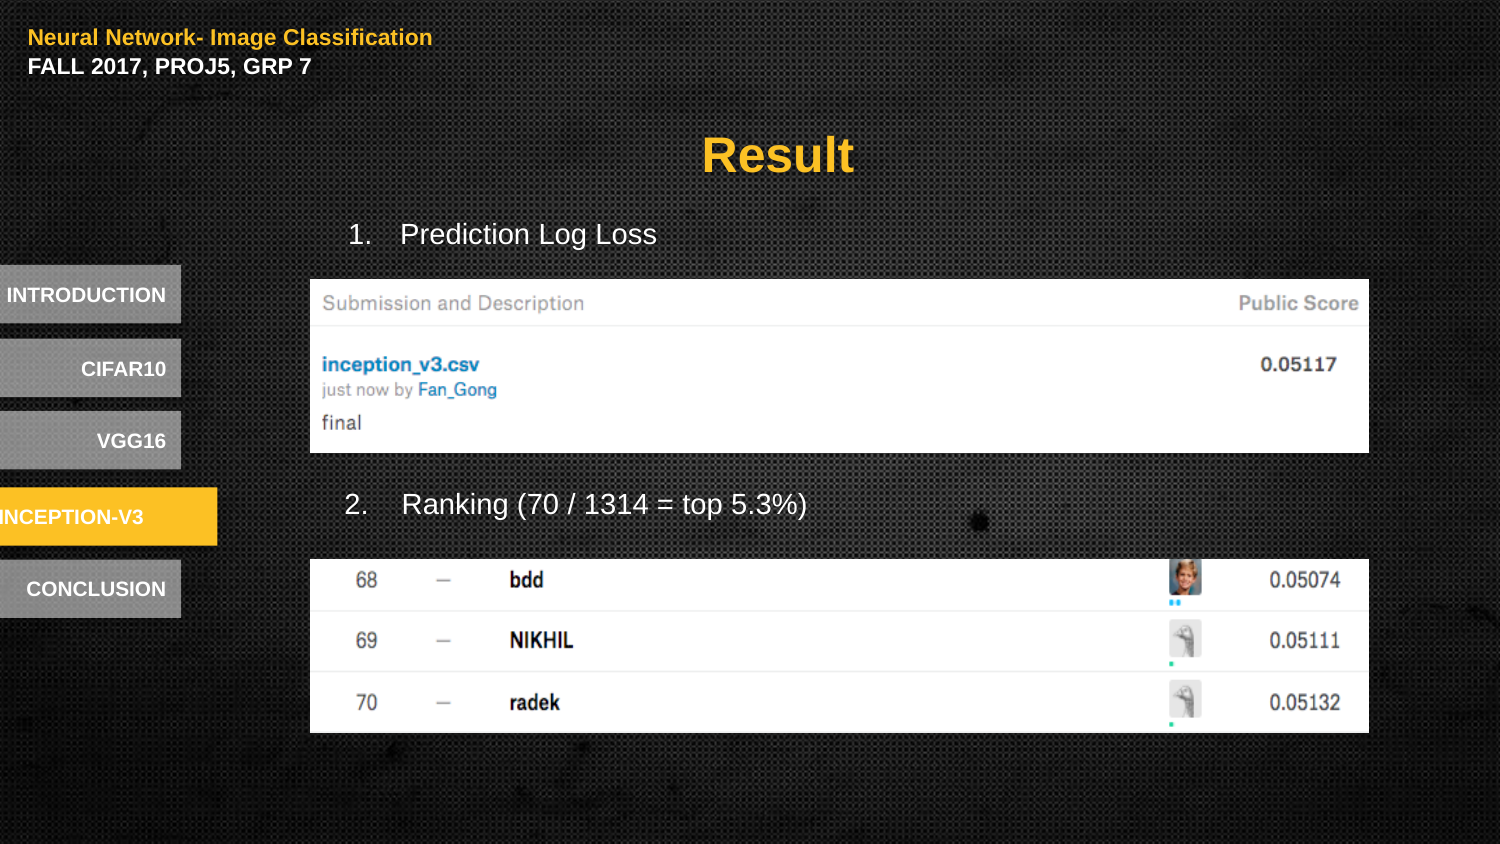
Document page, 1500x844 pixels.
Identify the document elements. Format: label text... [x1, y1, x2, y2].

text_box Prediction Log Loss [310, 165, 1411, 339]
text_box Result [624, 115, 932, 194]
text_box 2. Ranking (70 / 1314 = top 5.3%) [329, 470, 1277, 542]
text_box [0, 264, 182, 324]
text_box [0, 410, 182, 470]
picture [0, 0, 1500, 844]
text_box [0, 486, 218, 546]
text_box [12, 15, 450, 88]
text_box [0, 338, 182, 398]
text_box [0, 559, 182, 619]
